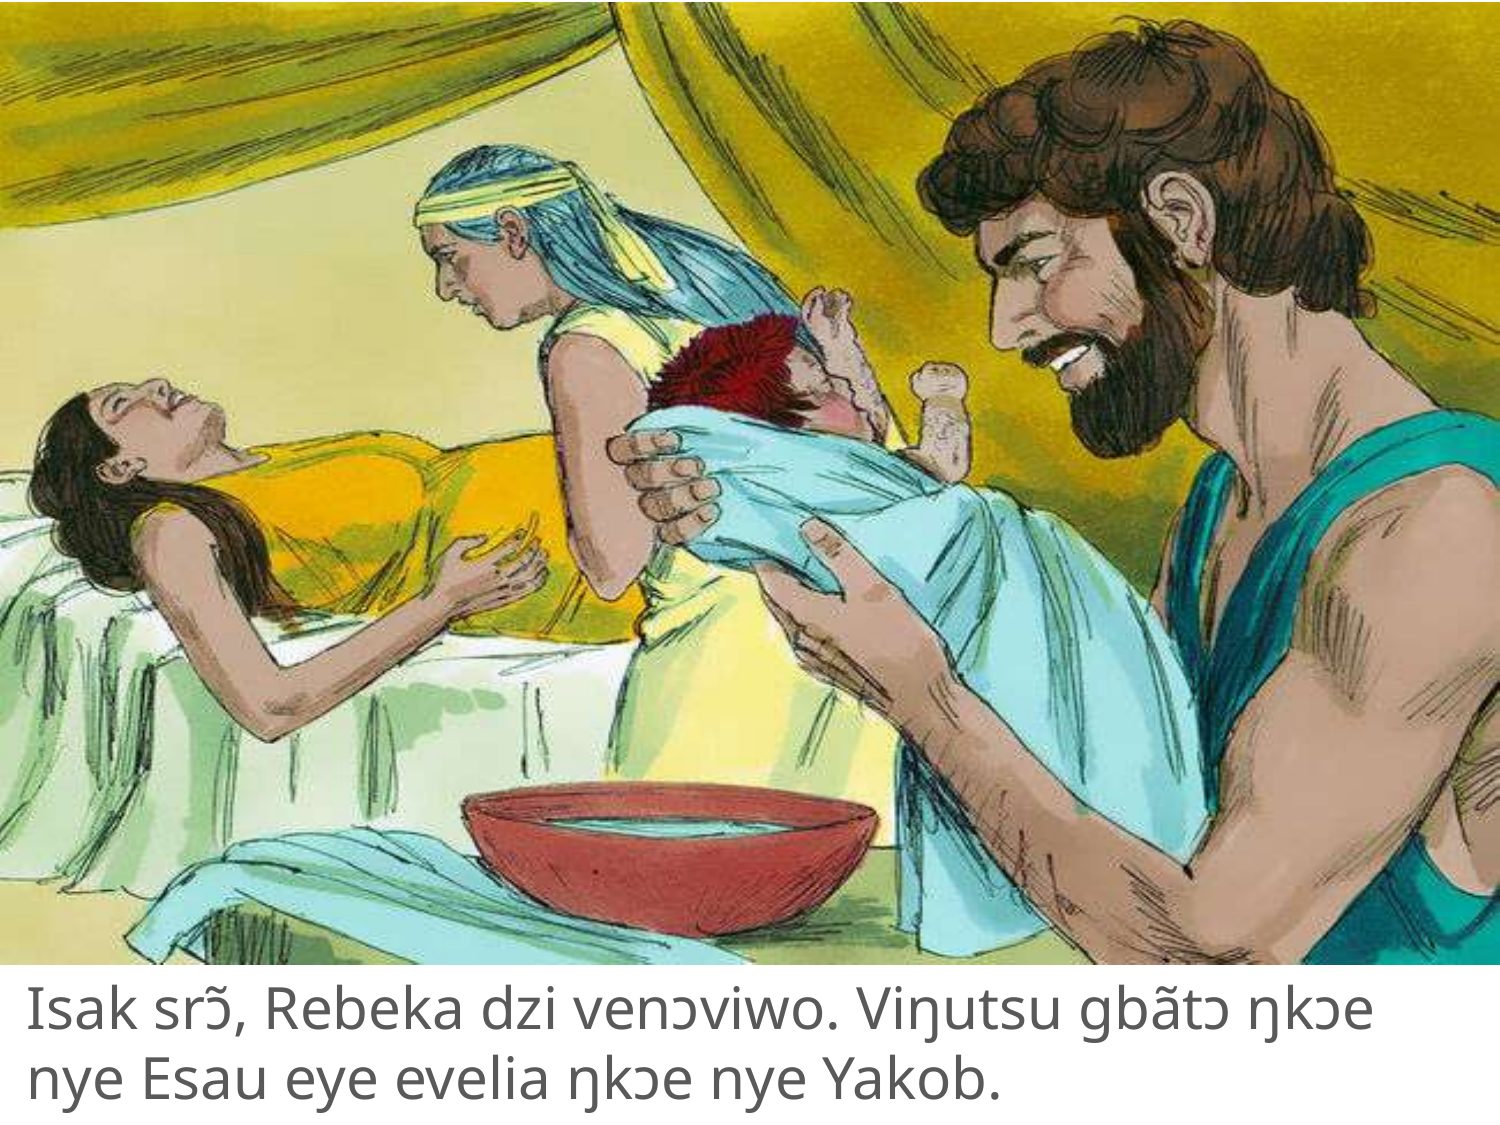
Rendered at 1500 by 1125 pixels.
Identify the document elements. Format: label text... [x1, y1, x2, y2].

text_box Isak srɔ̃, Rebeka dzi venɔviwo. Viŋutsu gbãtɔ ŋkɔe nye Esau eye evelia ŋkɔe nye Yakob. [11, 972, 1483, 1119]
picture [0, 1, 1500, 965]
